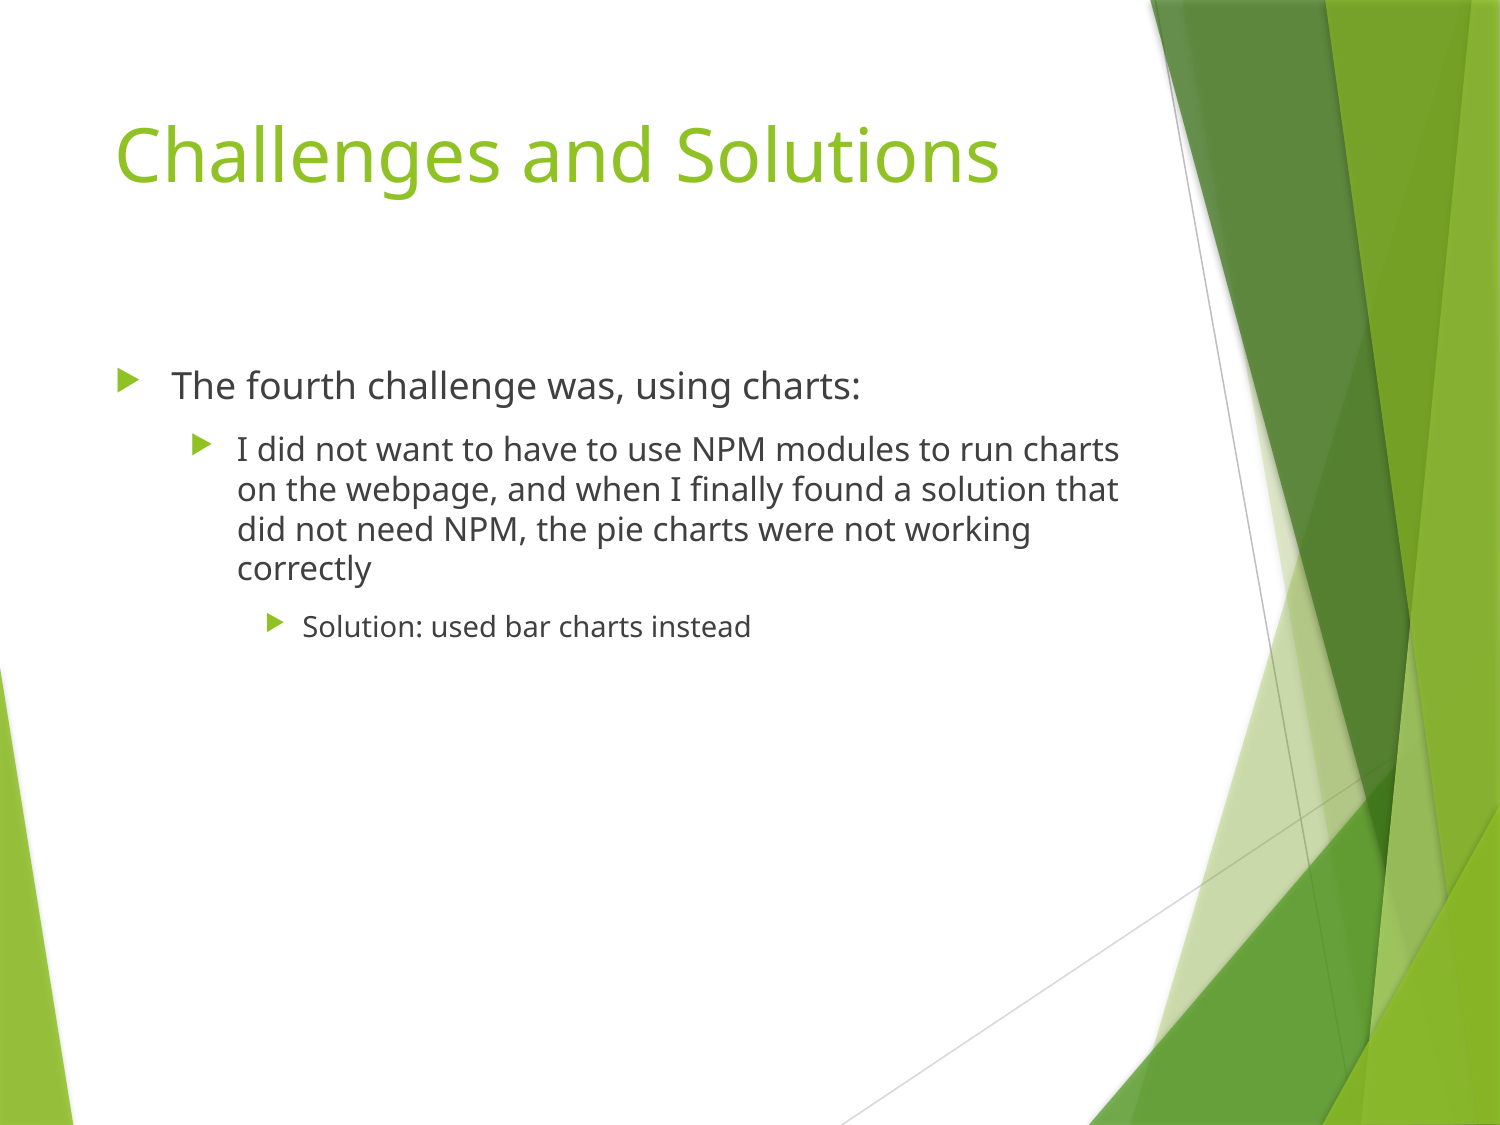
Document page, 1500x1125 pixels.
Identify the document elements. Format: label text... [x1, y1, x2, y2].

list The fourth challenge was, using charts: I did not want to have to use NPM modules to run charts on the webpage, and when I finally found a solution that did not need NPM, the pie charts were not working correctly Solution: used bar charts instead [99, 354, 1142, 992]
title Challenges and Solutions [99, 99, 1142, 317]
